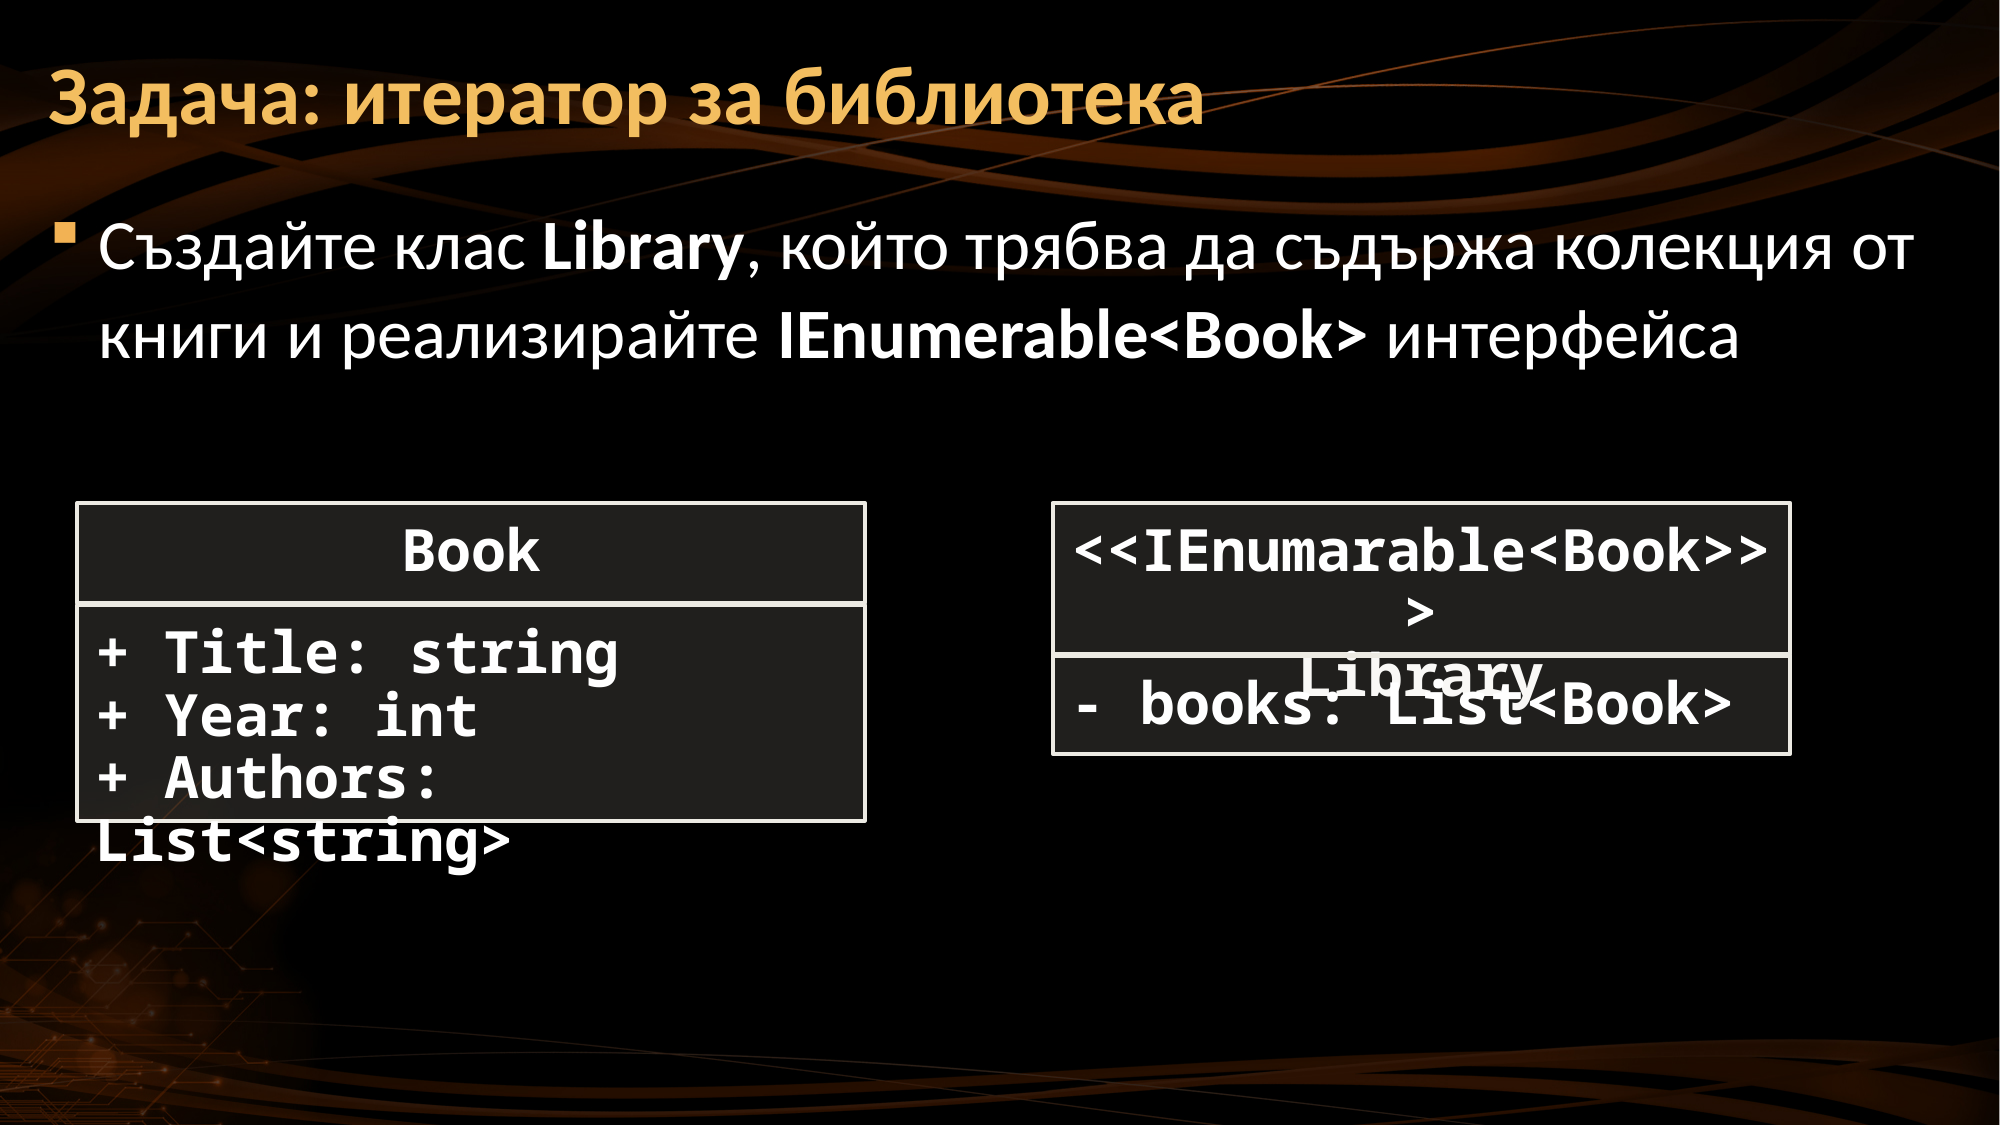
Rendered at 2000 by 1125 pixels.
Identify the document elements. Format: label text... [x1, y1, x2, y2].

list Създайте клас Library, който трябва да съдържа колекция от книги и реализирайте IEnumerable<Book> интерфейса [31, 188, 1968, 1103]
title Задача: итератор за библиотека [30, 6, 1602, 189]
picture [0, 0, 2000, 1125]
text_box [1052, 502, 1791, 754]
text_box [77, 502, 865, 821]
